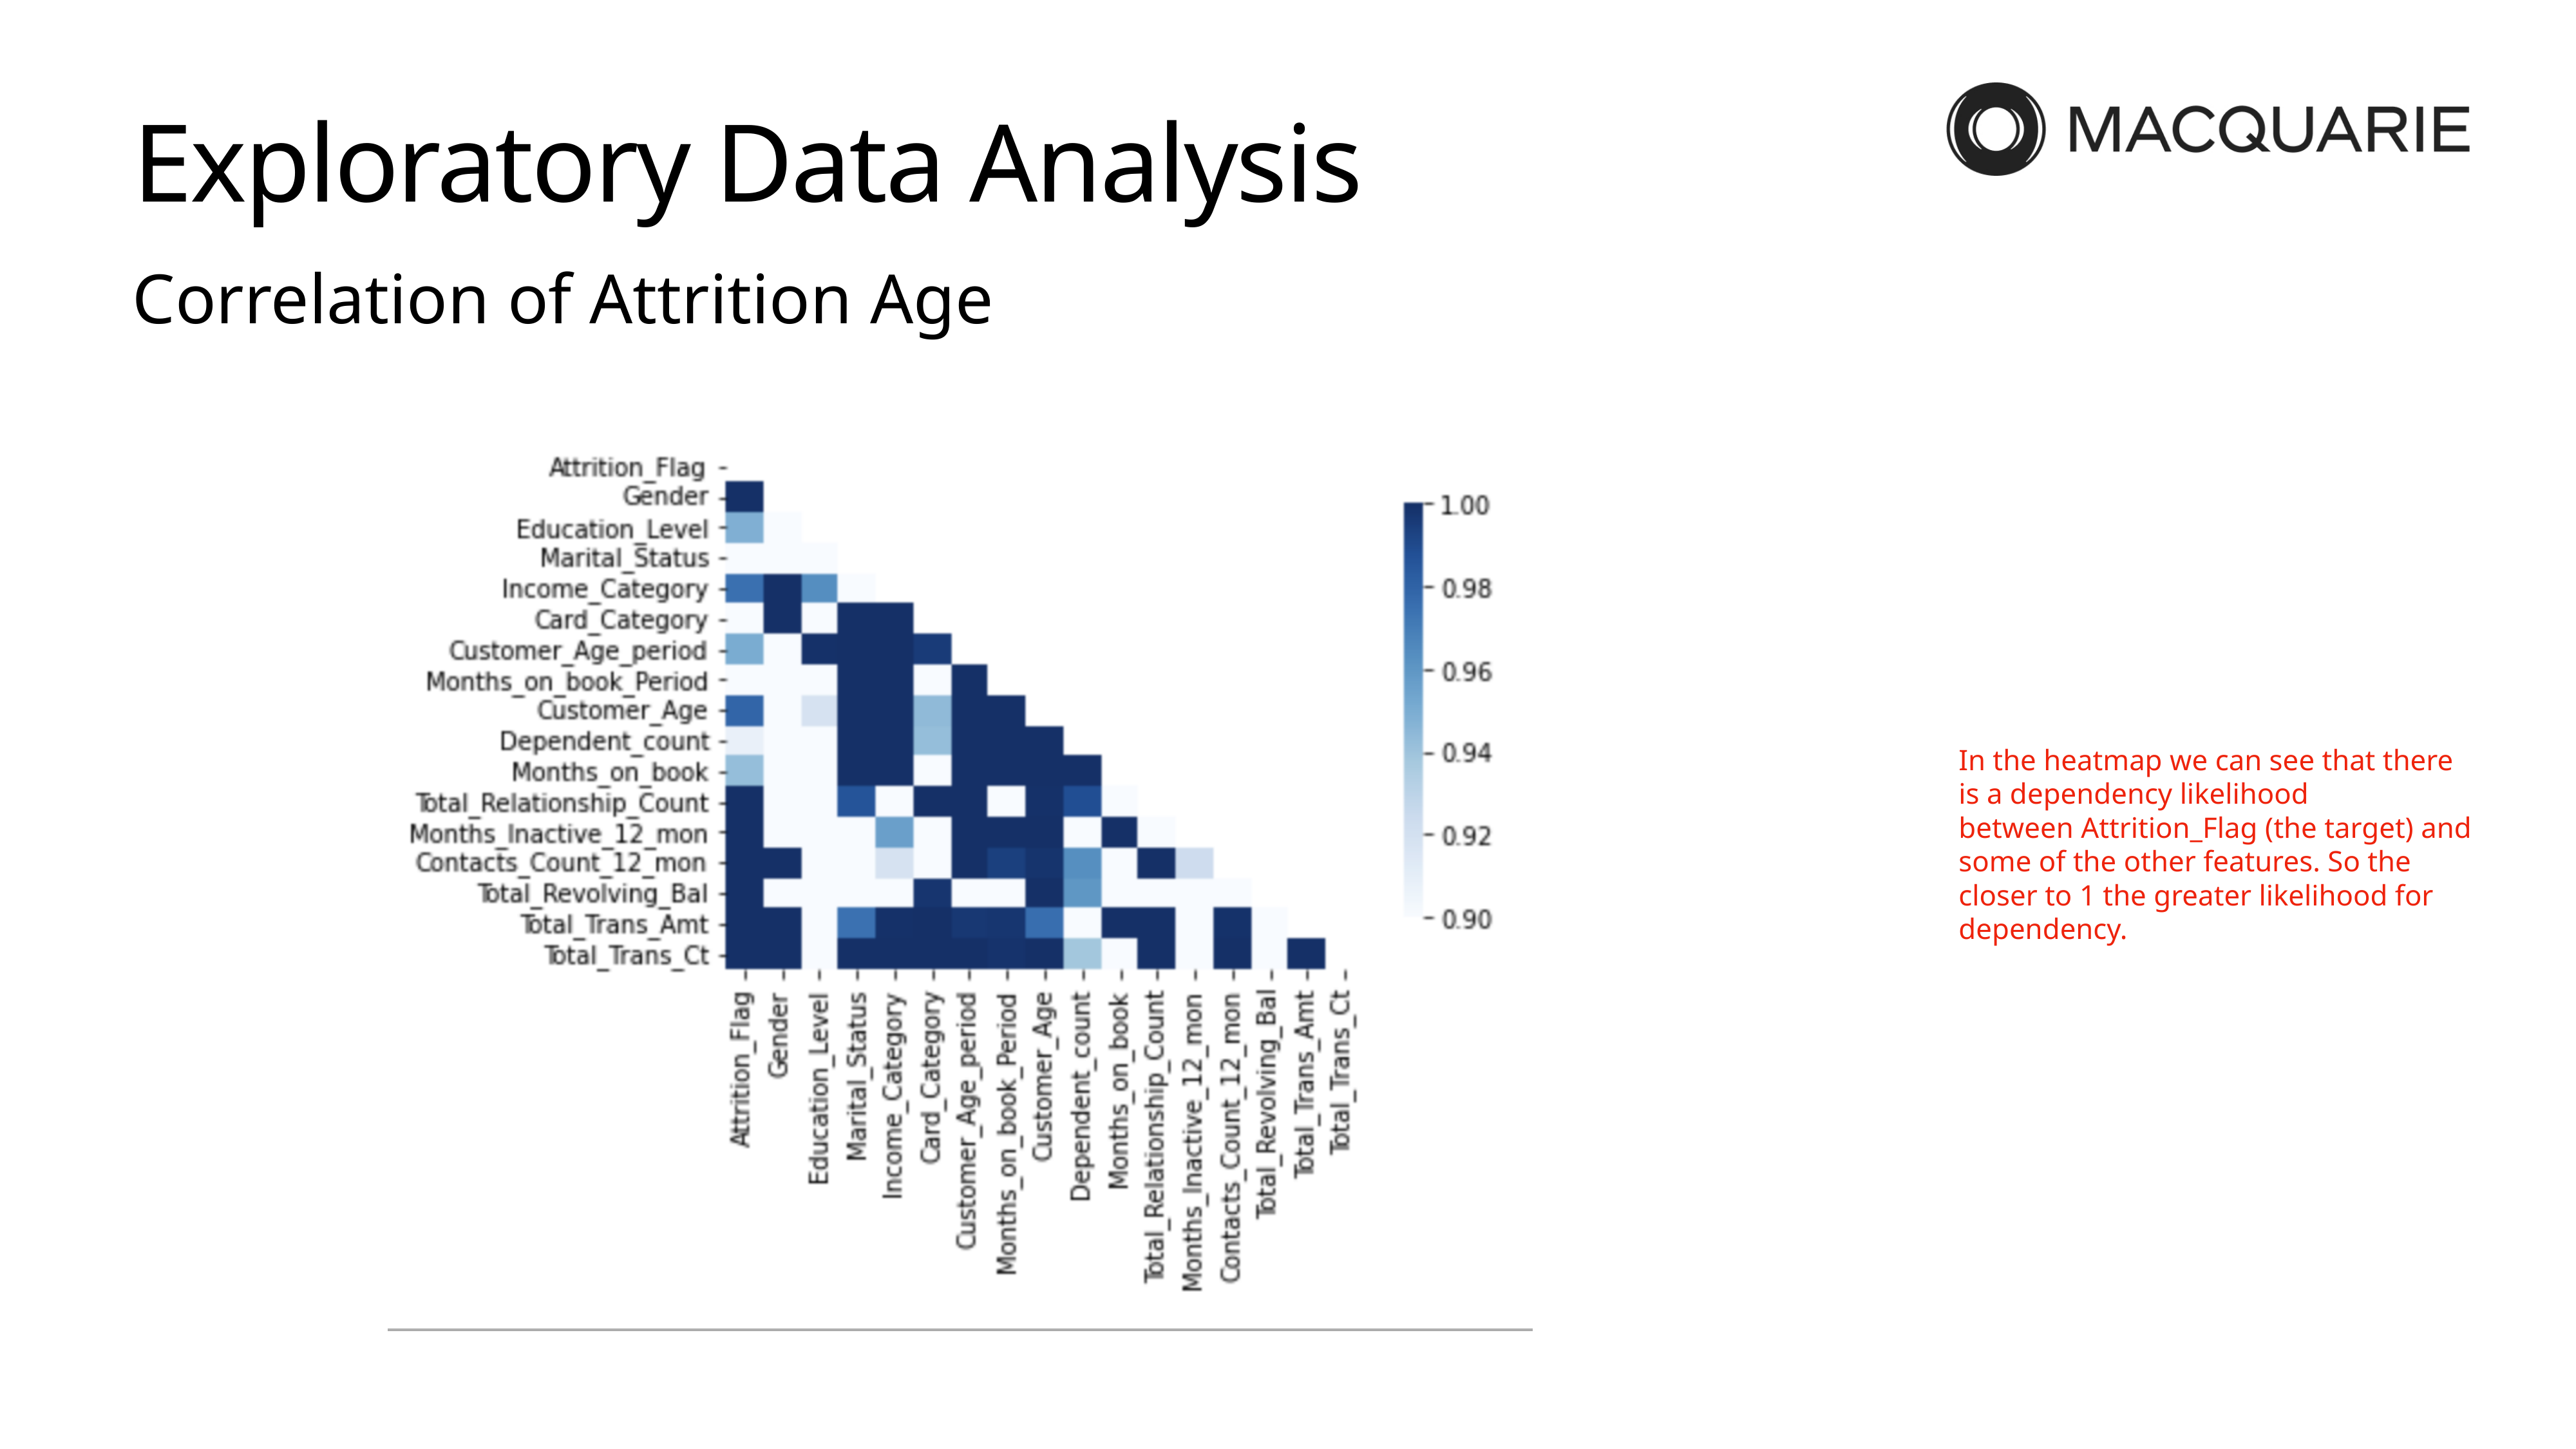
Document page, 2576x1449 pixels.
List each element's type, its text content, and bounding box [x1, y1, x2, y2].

picture [387, 439, 1533, 1332]
list Correlation of Attrition Age [127, 250, 2449, 350]
picture [1945, 82, 2472, 176]
text_box In the heatmap we can see that there is a dependency likelihood between Attrition_Flag (the target) and some of the other features. So the closer to 1 the greater likelihood for dependency. [1953, 737, 2479, 951]
title Exploratory Data Analysis [127, 113, 2449, 250]
